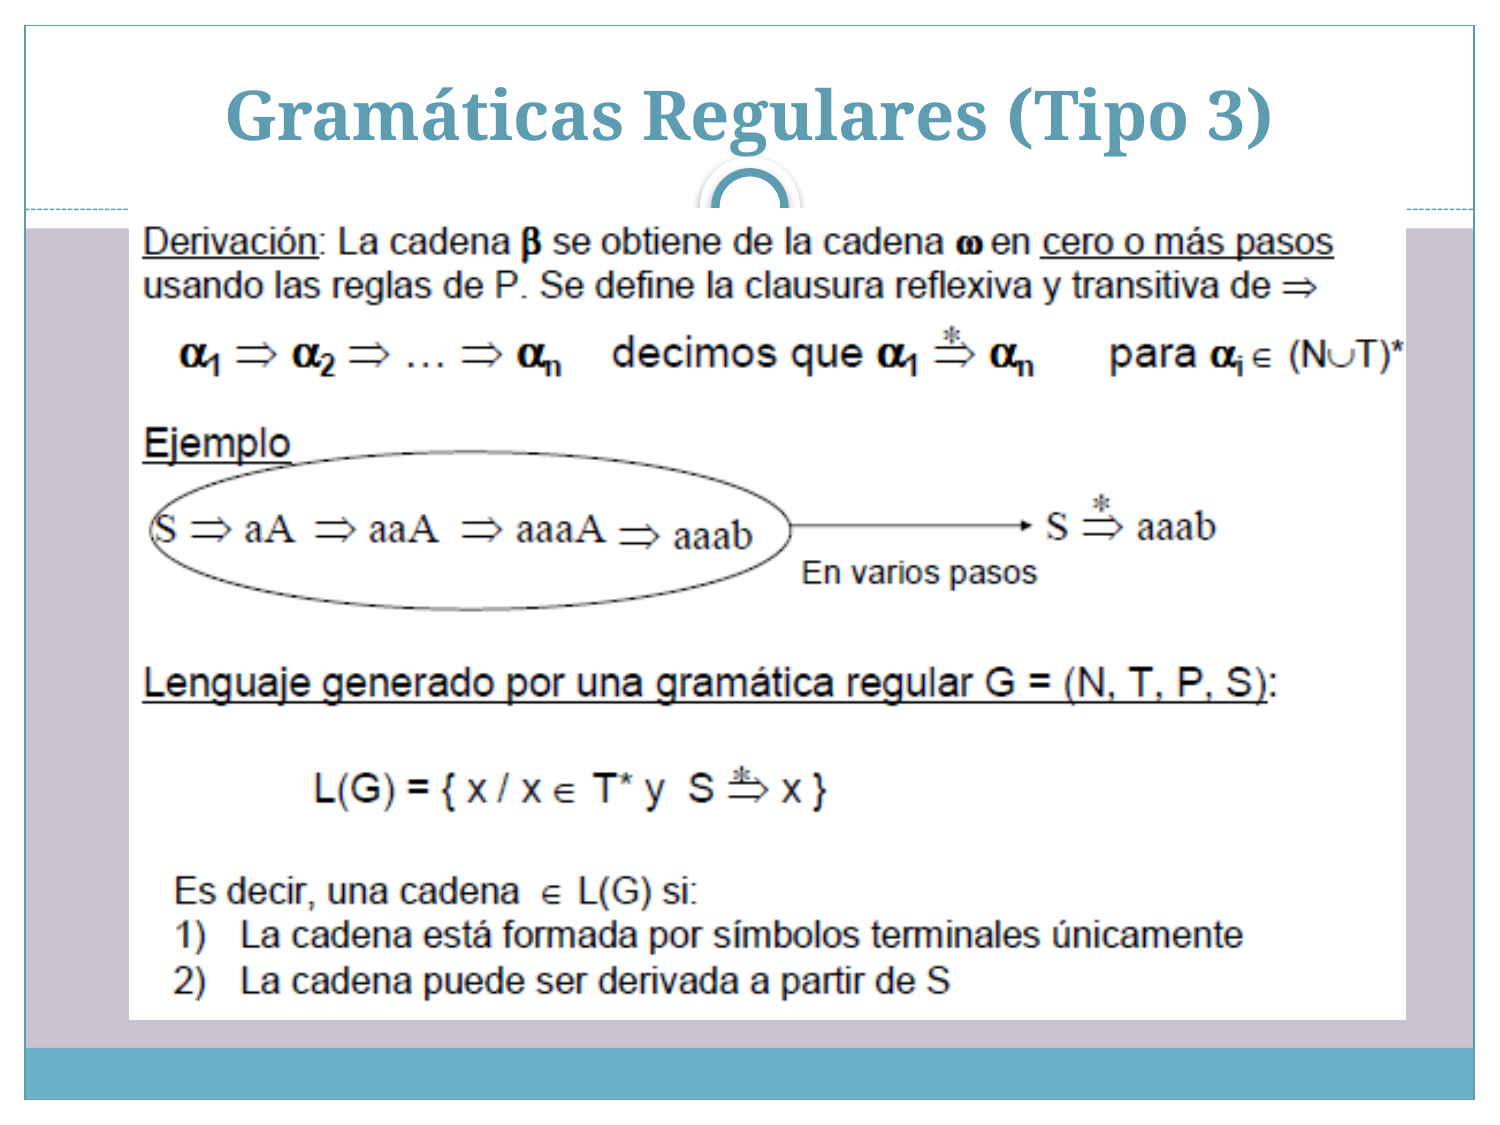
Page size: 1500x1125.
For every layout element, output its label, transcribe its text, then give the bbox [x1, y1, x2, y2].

picture [128, 207, 1407, 1020]
title Gramáticas Regulares (Tipo 3) [49, 37, 1450, 162]
